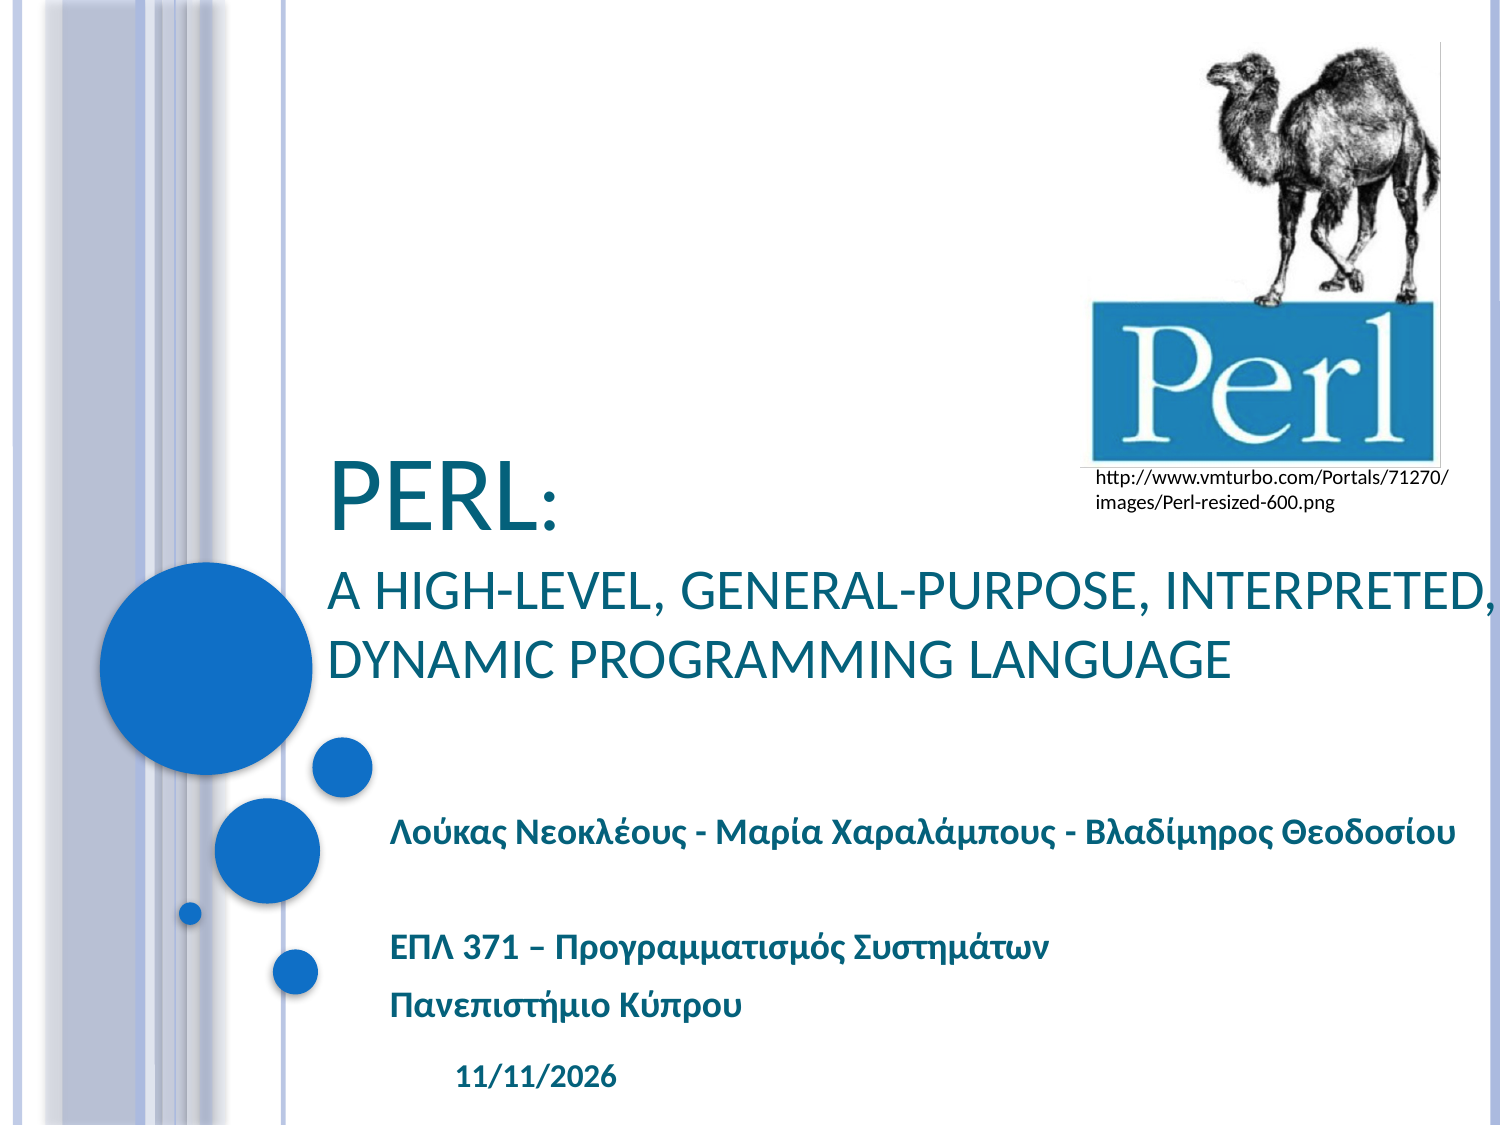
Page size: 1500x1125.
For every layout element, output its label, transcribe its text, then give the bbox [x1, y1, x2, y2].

subtitle Λούκας Νεοκλέους - Μαρία Χαραλάμπους - Βλαδίμηρος Θεοδοσίου ΕΠΛ 371 – Προγραμματισμός Συστημάτων Πανεπιστήμιο Κύπρου [375, 799, 1500, 1083]
picture [1080, 42, 1442, 468]
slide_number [348, 1043, 724, 1106]
title Perl: a high-level, general-purpose, interpreted, dynamic programming language [312, 397, 1500, 698]
text_box http://www.vmturbo.com/Portals/71270/images/Perl-resized-600.png [1080, 456, 1500, 521]
